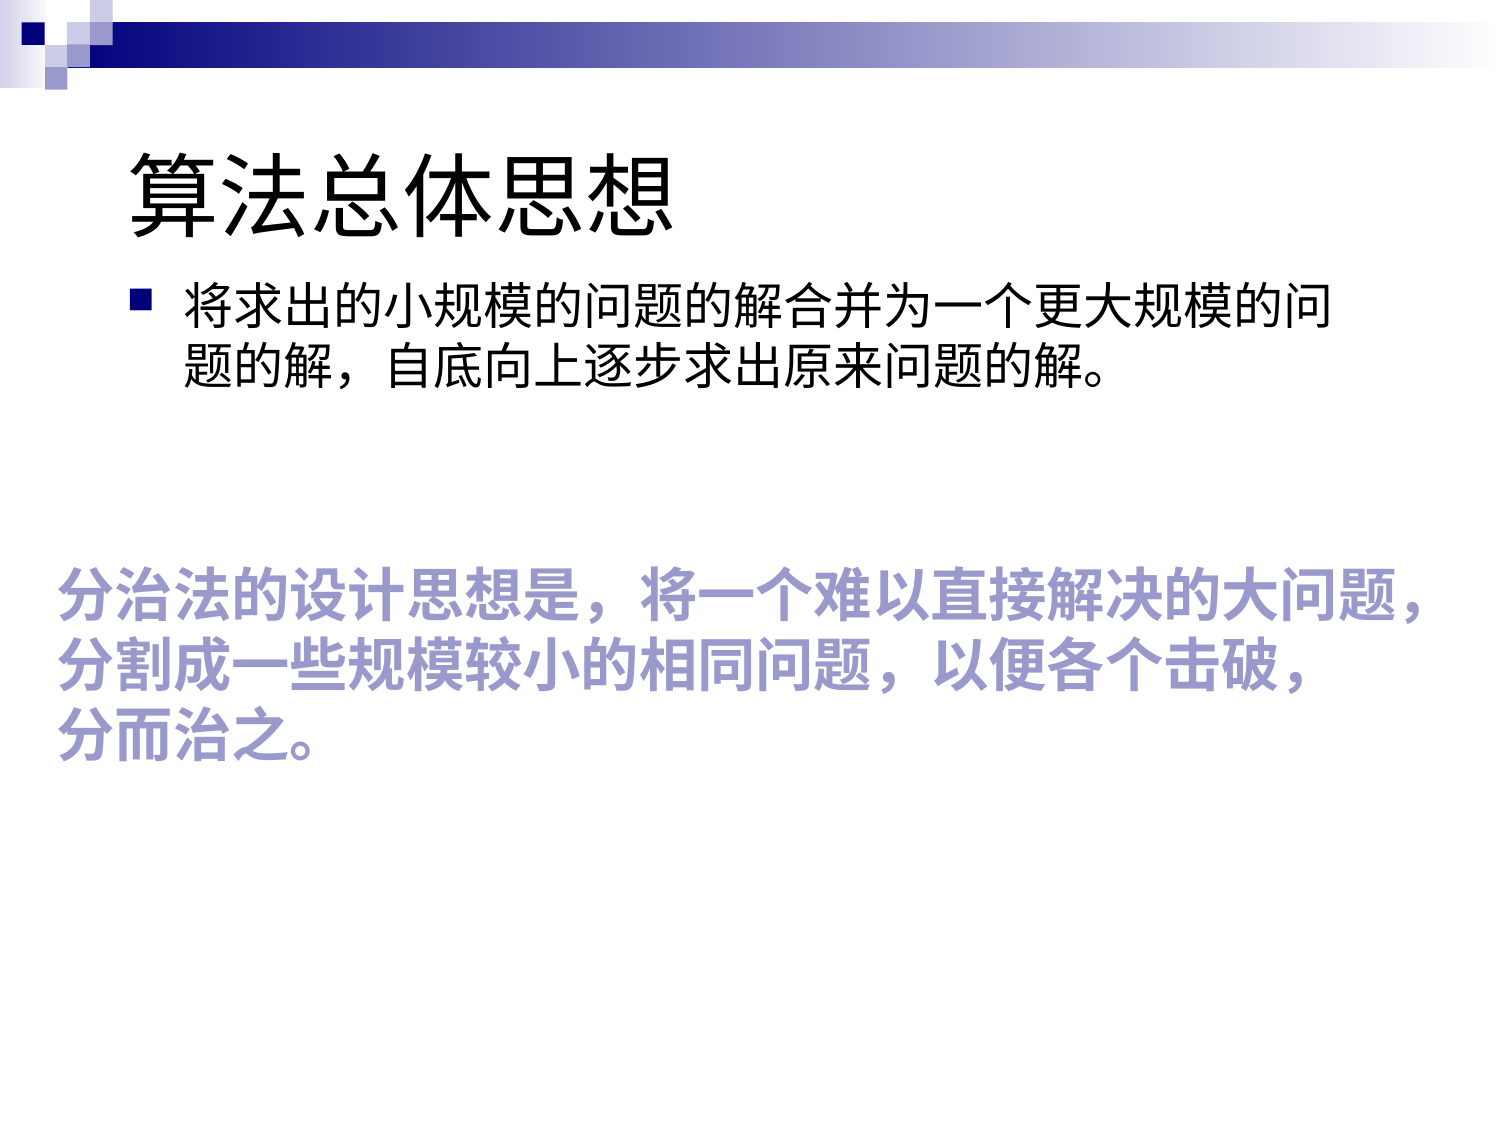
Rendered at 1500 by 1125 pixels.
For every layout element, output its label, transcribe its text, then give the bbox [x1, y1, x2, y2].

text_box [40, 527, 1500, 1056]
text_box 算法总体思想 [112, 99, 1388, 267]
text_box [0, 515, 1500, 1125]
text_box 将求出的小规模的问题的解合并为一个更大规模的问题的解，自底向上逐步求出原来问题的解。 [112, 267, 1388, 515]
